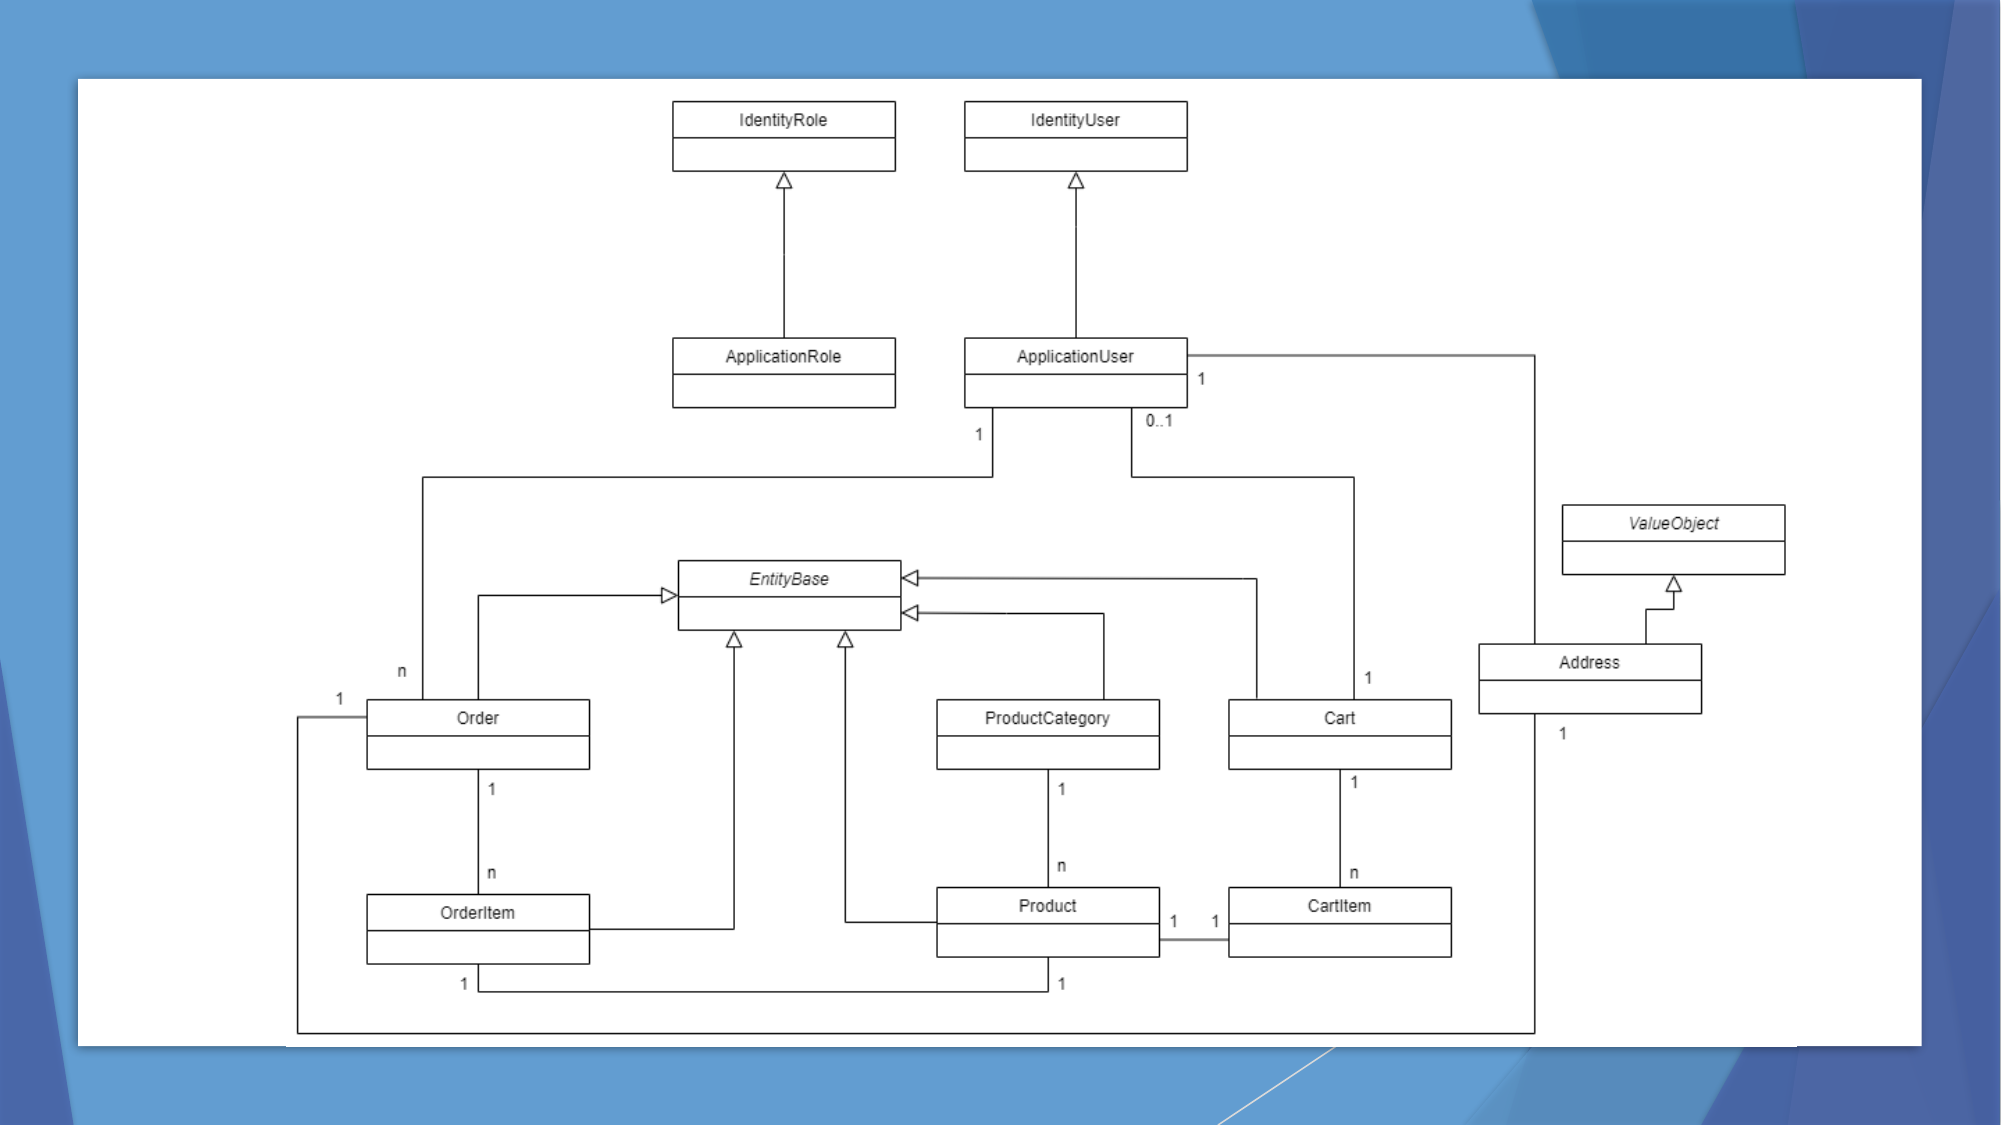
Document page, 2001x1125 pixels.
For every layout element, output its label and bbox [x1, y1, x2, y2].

picture [285, 89, 1797, 1047]
text_box [0, 0, 2000, 1125]
